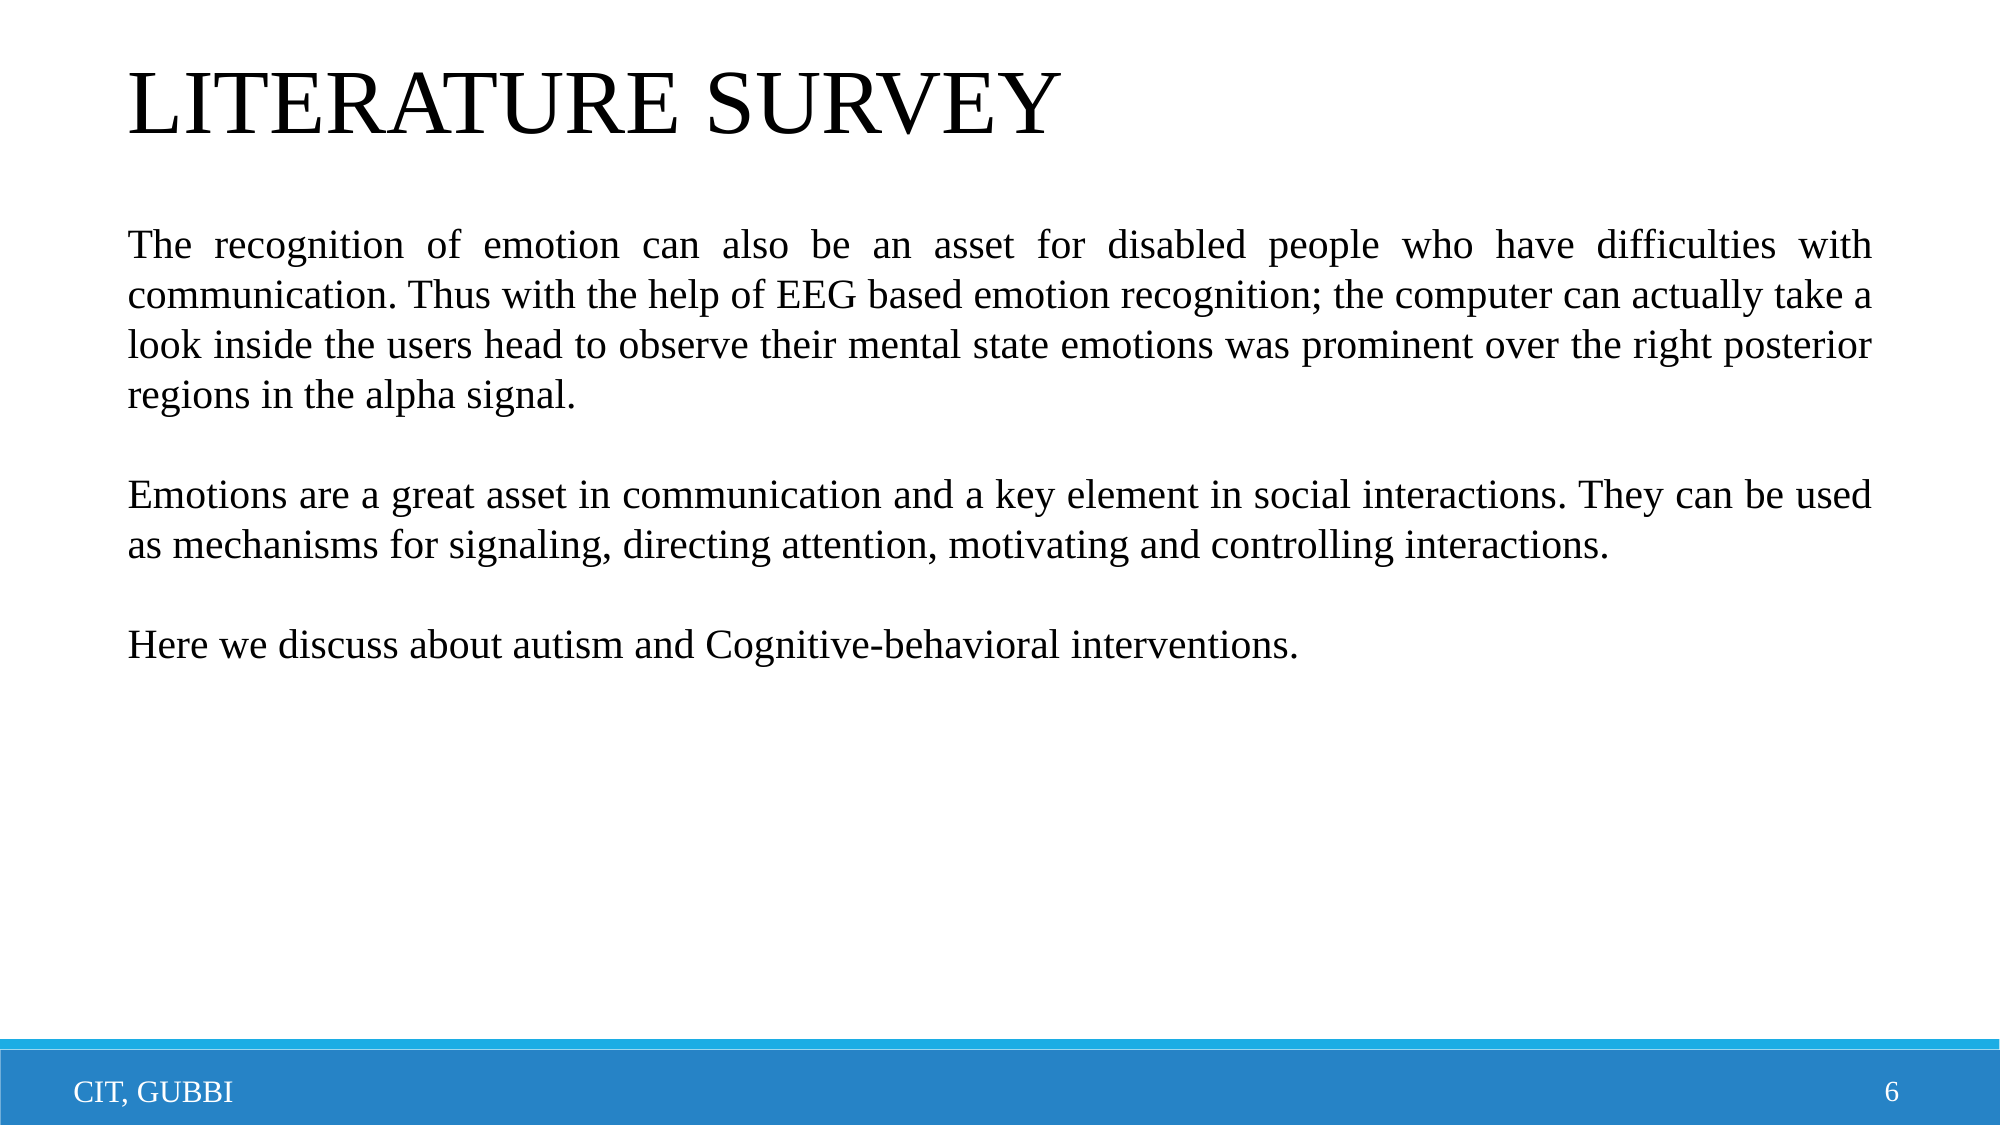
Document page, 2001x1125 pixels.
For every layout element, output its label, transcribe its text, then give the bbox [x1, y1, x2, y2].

text_box The recognition of emotion can also be an asset for disabled people who have difficulties with communication. Thus with the help of EEG based emotion recognition; the computer can actually take a look inside the users head to observe their mental state emotions was prominent over the right posterior regions in the alpha signal. Emotions are a great asset in communication and a key element in social interactions. They can be used as mechanisms for signaling, directing attention, motivating and controlling interactions. Here we discuss about autism and Cognitive-behavioral interventions. [112, 209, 1889, 725]
text_box LITERATURE SURVEY [112, 34, 1889, 160]
footer CIT, Gubbi [0, 1059, 792, 1120]
slide_number 6 [1699, 1059, 1915, 1120]
